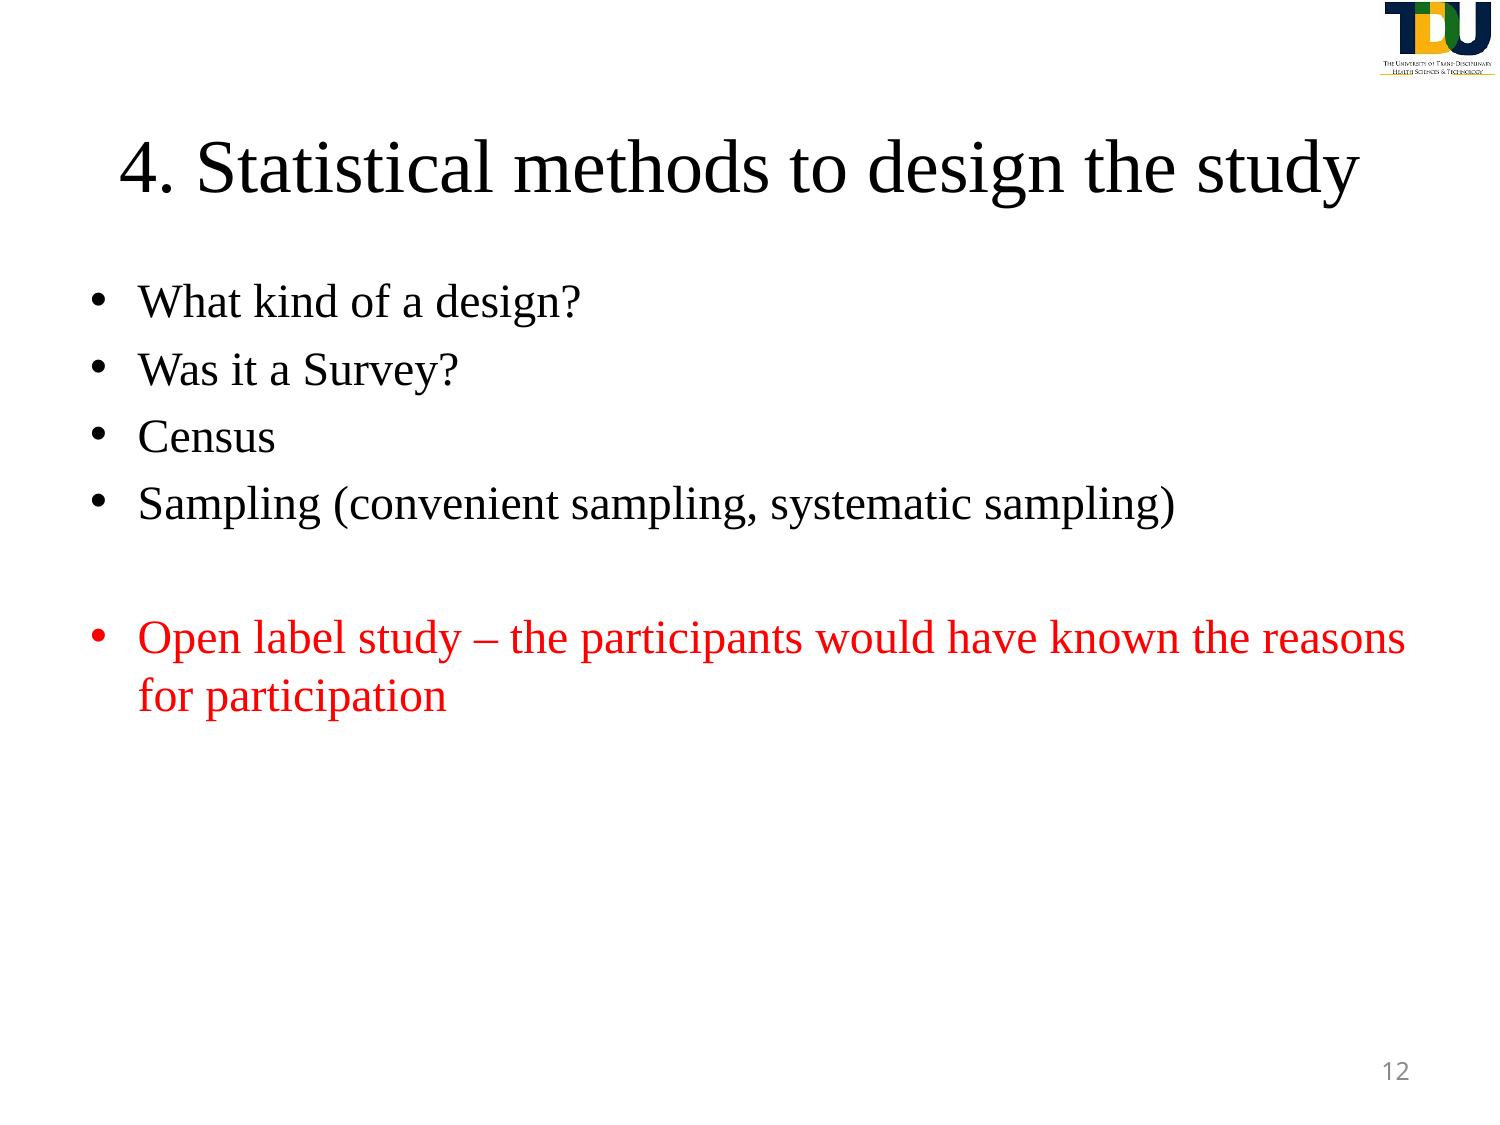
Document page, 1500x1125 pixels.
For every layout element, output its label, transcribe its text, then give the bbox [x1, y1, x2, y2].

title 4. Statistical methods to design the study [75, 68, 1425, 256]
list What kind of a design? Was it a Survey? Census Sampling (convenient sampling, systematic sampling) Open label study – the participants would have known the reasons for participation [75, 262, 1425, 732]
slide_number 12 [1074, 1042, 1425, 1103]
picture [1376, 0, 1495, 75]
